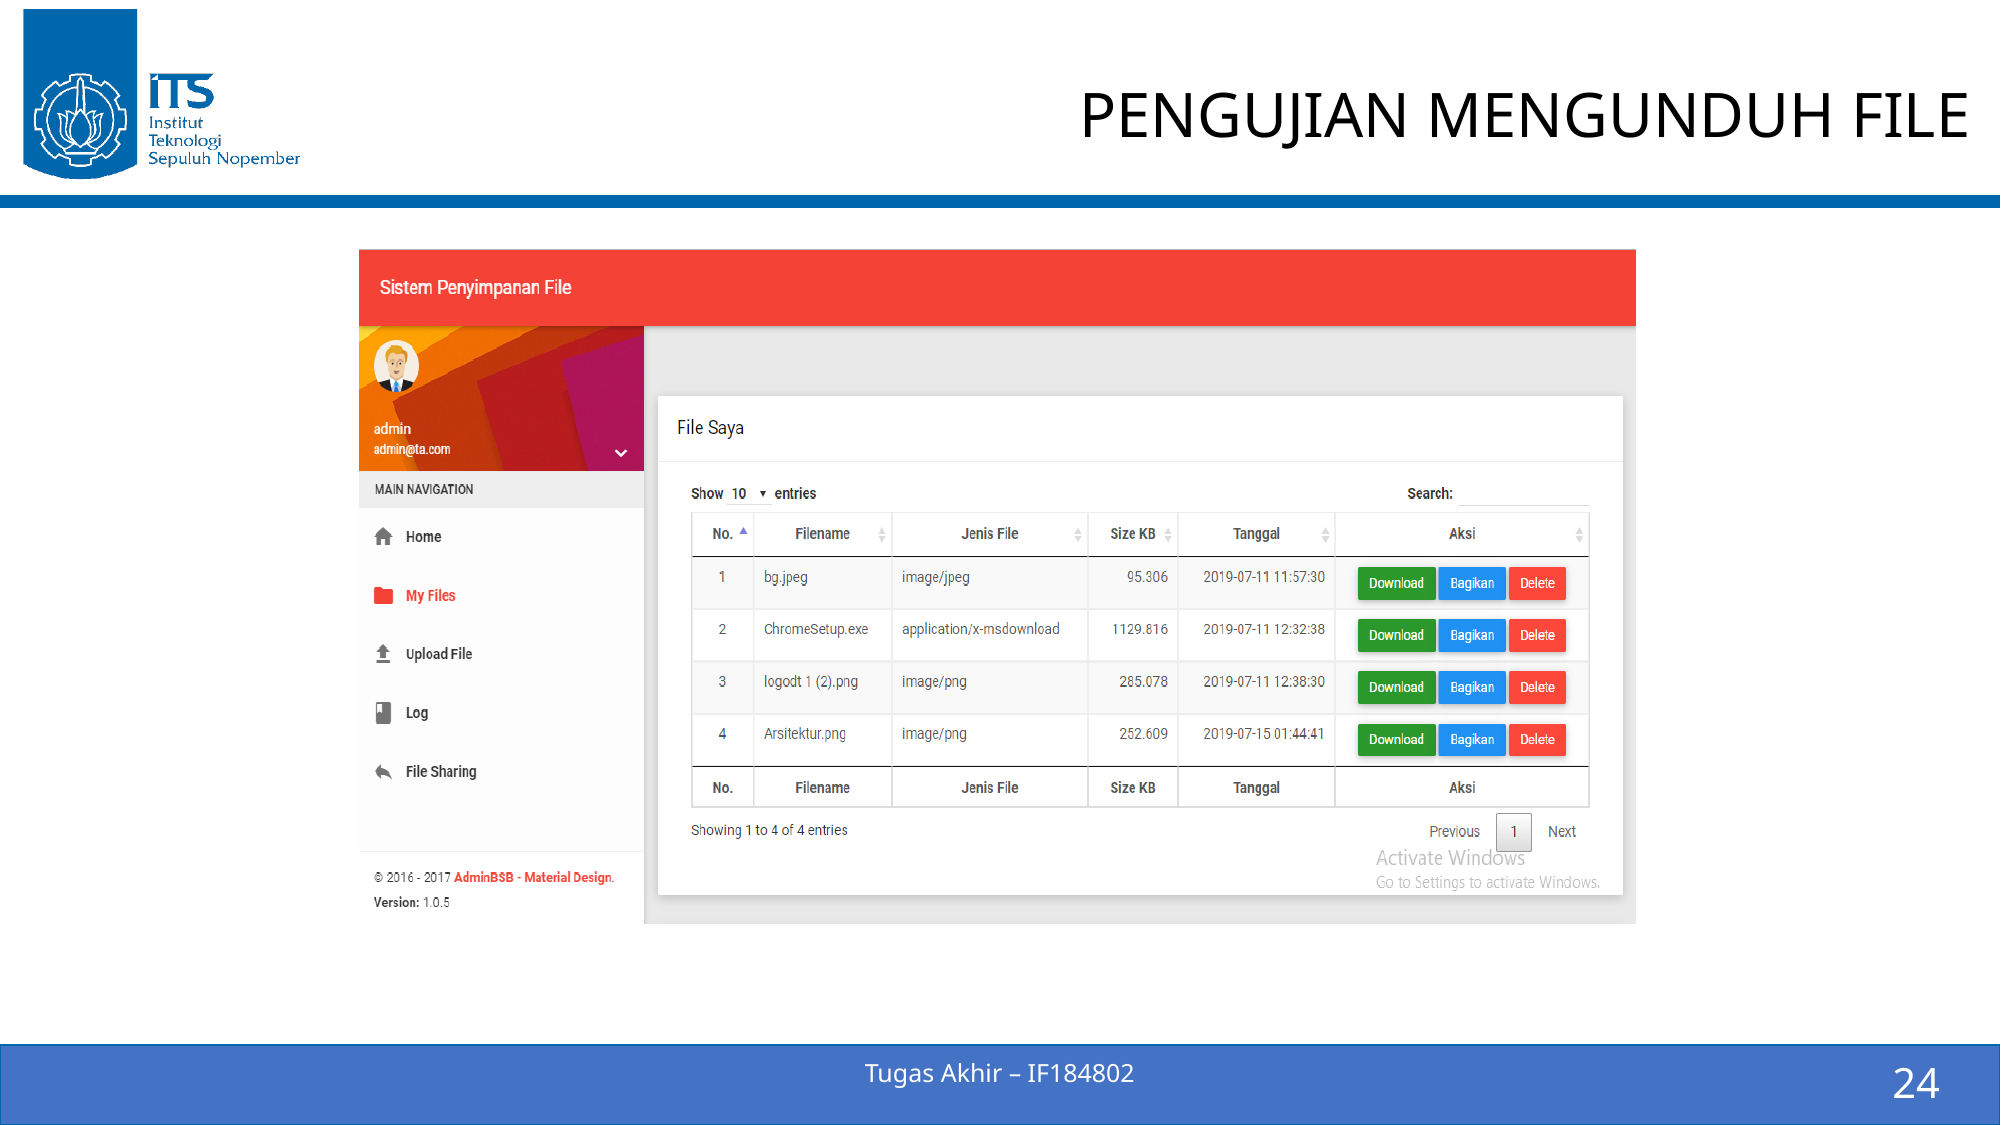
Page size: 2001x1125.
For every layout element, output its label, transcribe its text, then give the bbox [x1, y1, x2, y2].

picture [13, 0, 308, 189]
title PENGUJIAN MENGUNDUH FILE [308, 31, 1987, 158]
footer Tugas Akhir – IF184802 [662, 1042, 1338, 1103]
picture [359, 248, 1636, 924]
text_box [0, 1044, 2000, 1125]
slide_number 24 [1505, 1055, 1956, 1116]
